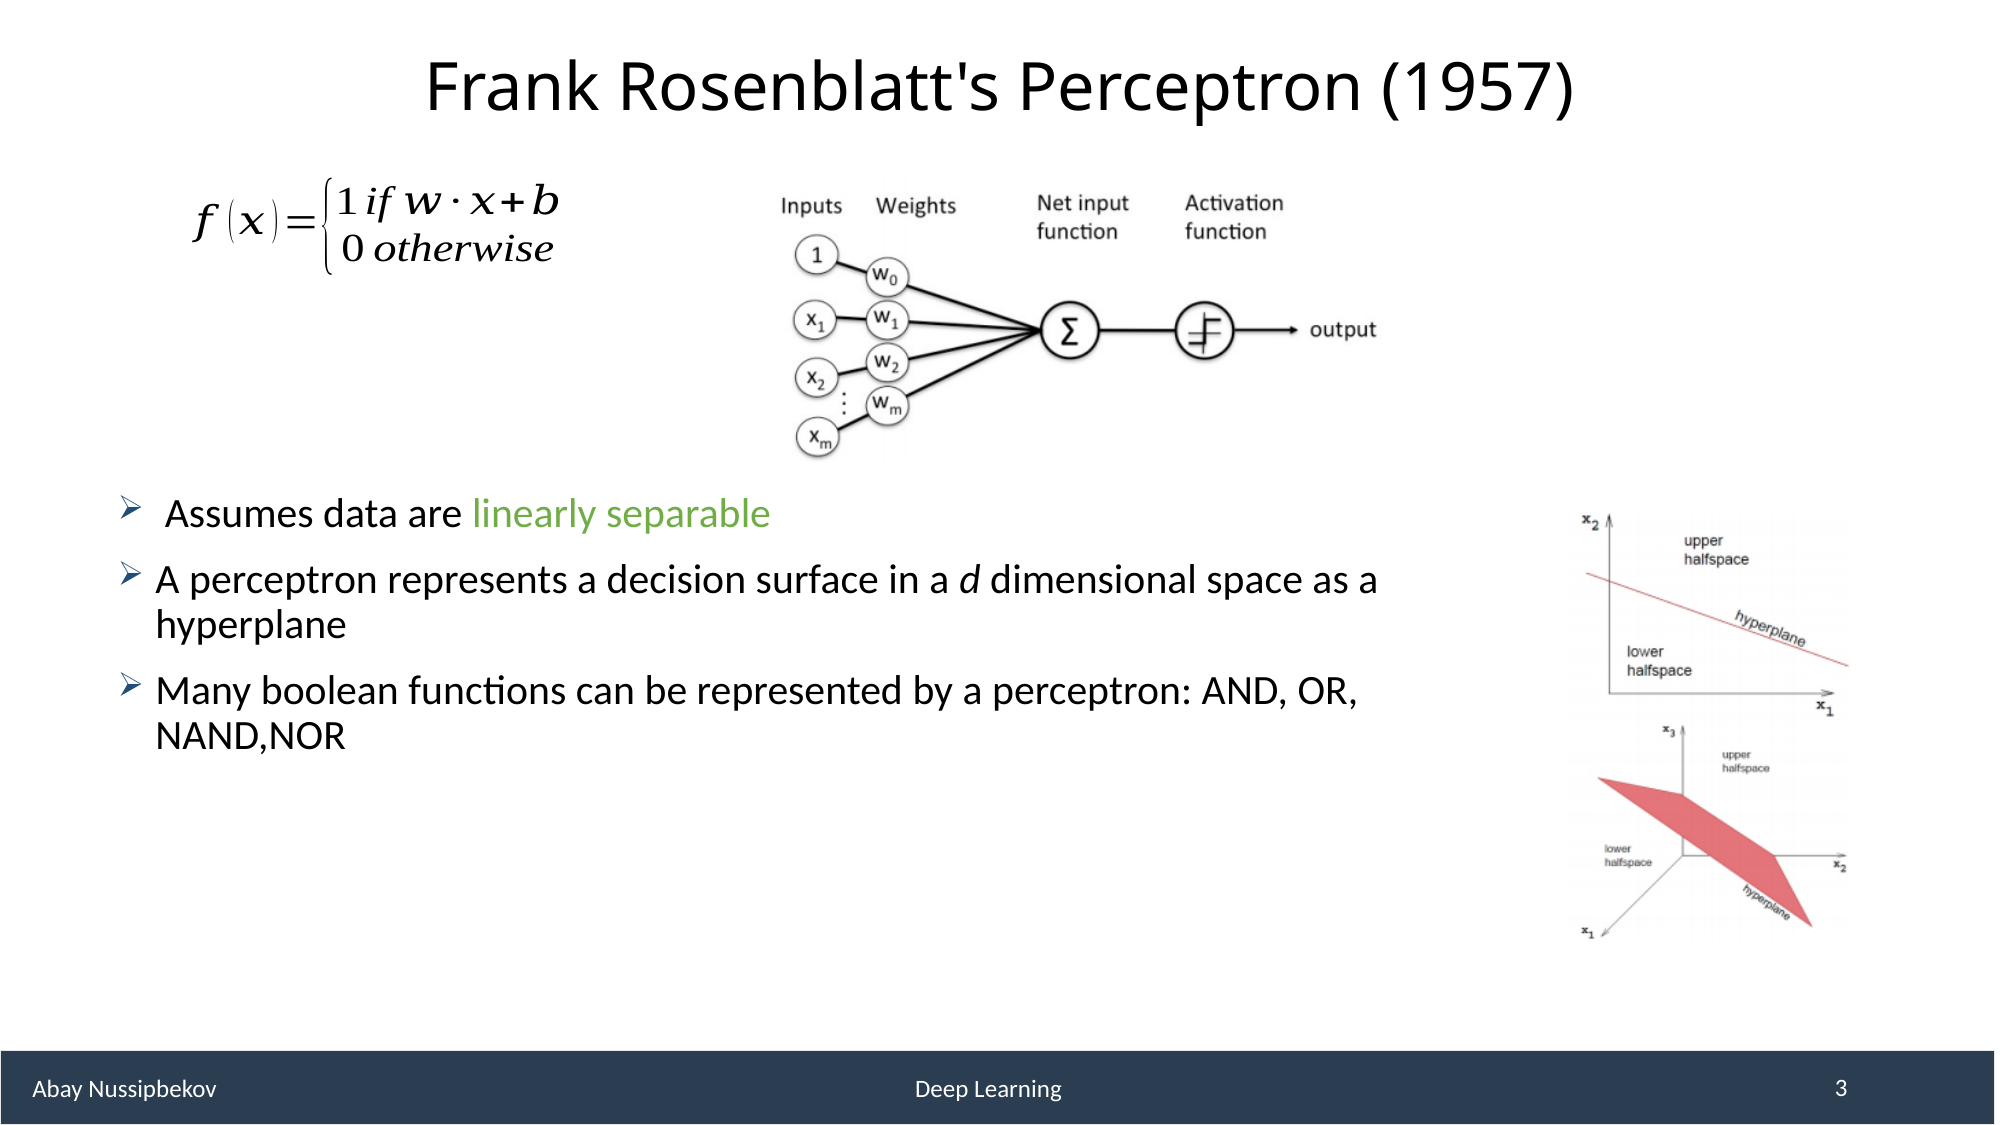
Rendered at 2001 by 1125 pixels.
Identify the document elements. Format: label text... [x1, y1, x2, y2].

slide_number 3 [1412, 1056, 1863, 1117]
picture [1502, 491, 1938, 969]
picture [760, 163, 1413, 485]
list Assumes data are linearly separable A perceptron represents a decision surface in a d dimensional space as a hyperplane Many boolean functions can be represented by a perceptron: AND, OR, NAND,NOR [117, 484, 1452, 805]
footer Abay Nussipbekov Deep Learning [0, 1050, 1995, 1125]
title Frank Rosenblatt's Perceptron (1957) [137, 38, 1863, 138]
